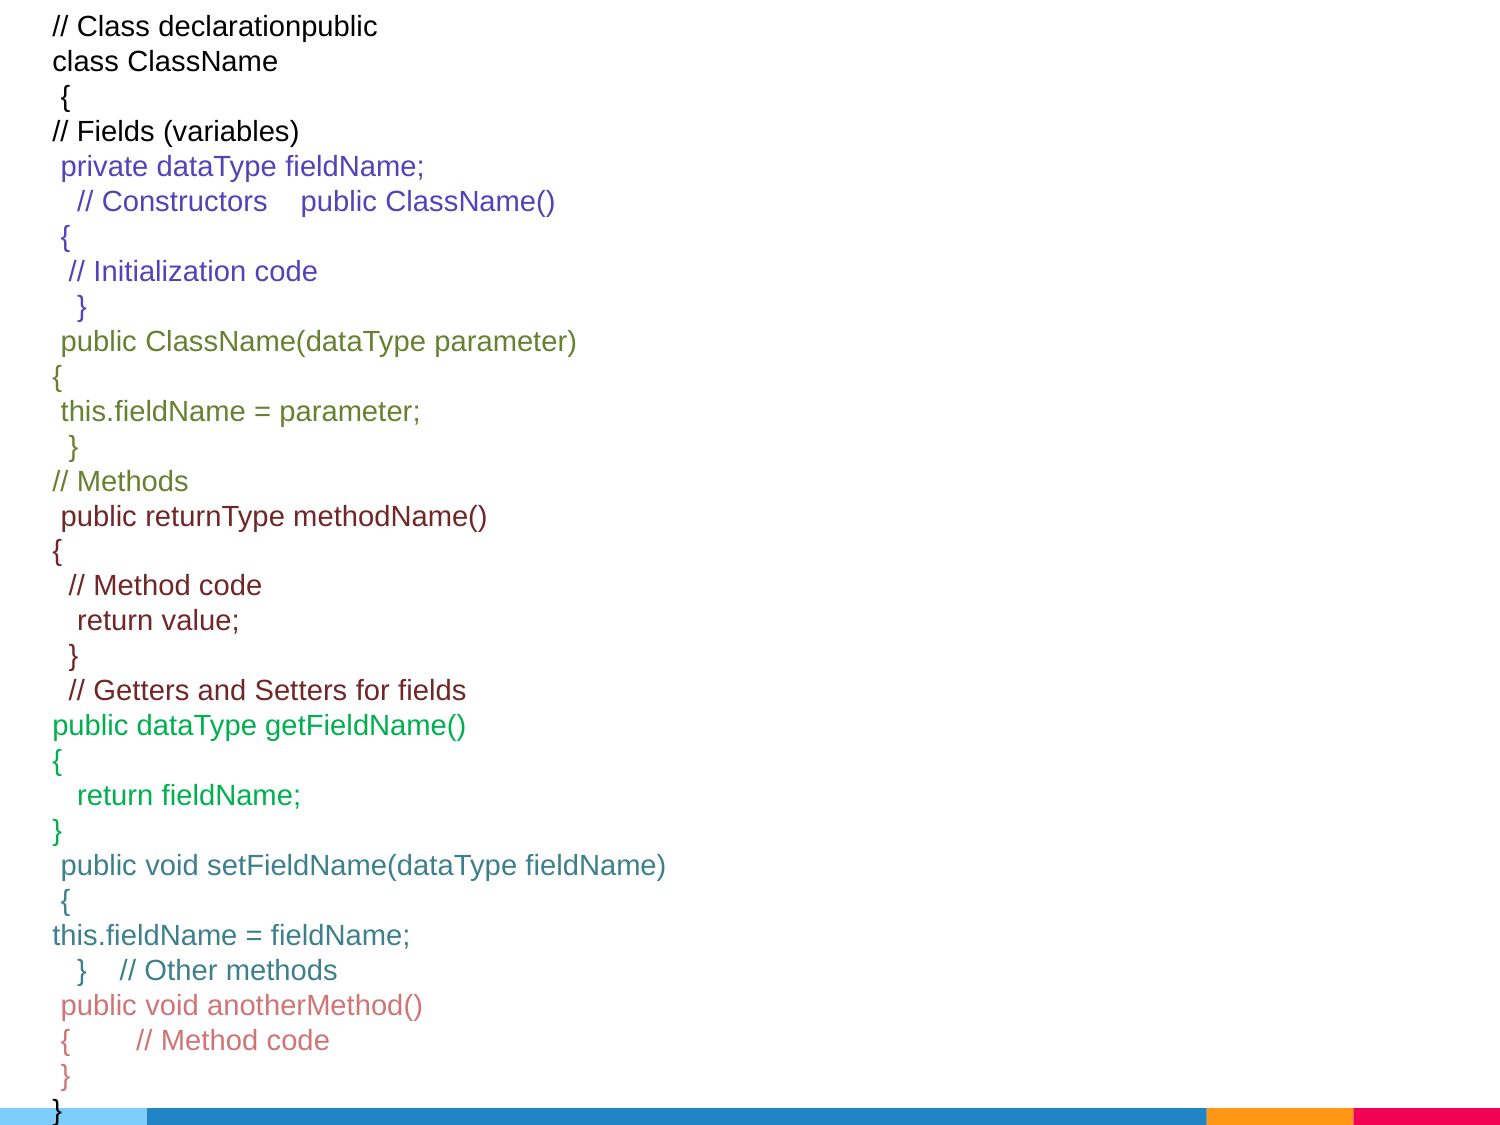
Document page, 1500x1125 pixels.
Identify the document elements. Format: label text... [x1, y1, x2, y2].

text_box // Class declarationpublic class ClassName { // Fields (variables) private dataType fieldName; // Constructors public ClassName() { // Initialization code } public ClassName(dataType parameter) { this.fieldName = parameter; } // Methods public returnType methodName() { // Method code return value; } // Getters and Setters for fields public dataType getFieldName() { return fieldName; } public void setFieldName(dataType fieldName) { this.fieldName = fieldName; } // Other methods public void anotherMethod() { // Method code } } [37, 0, 1125, 1125]
